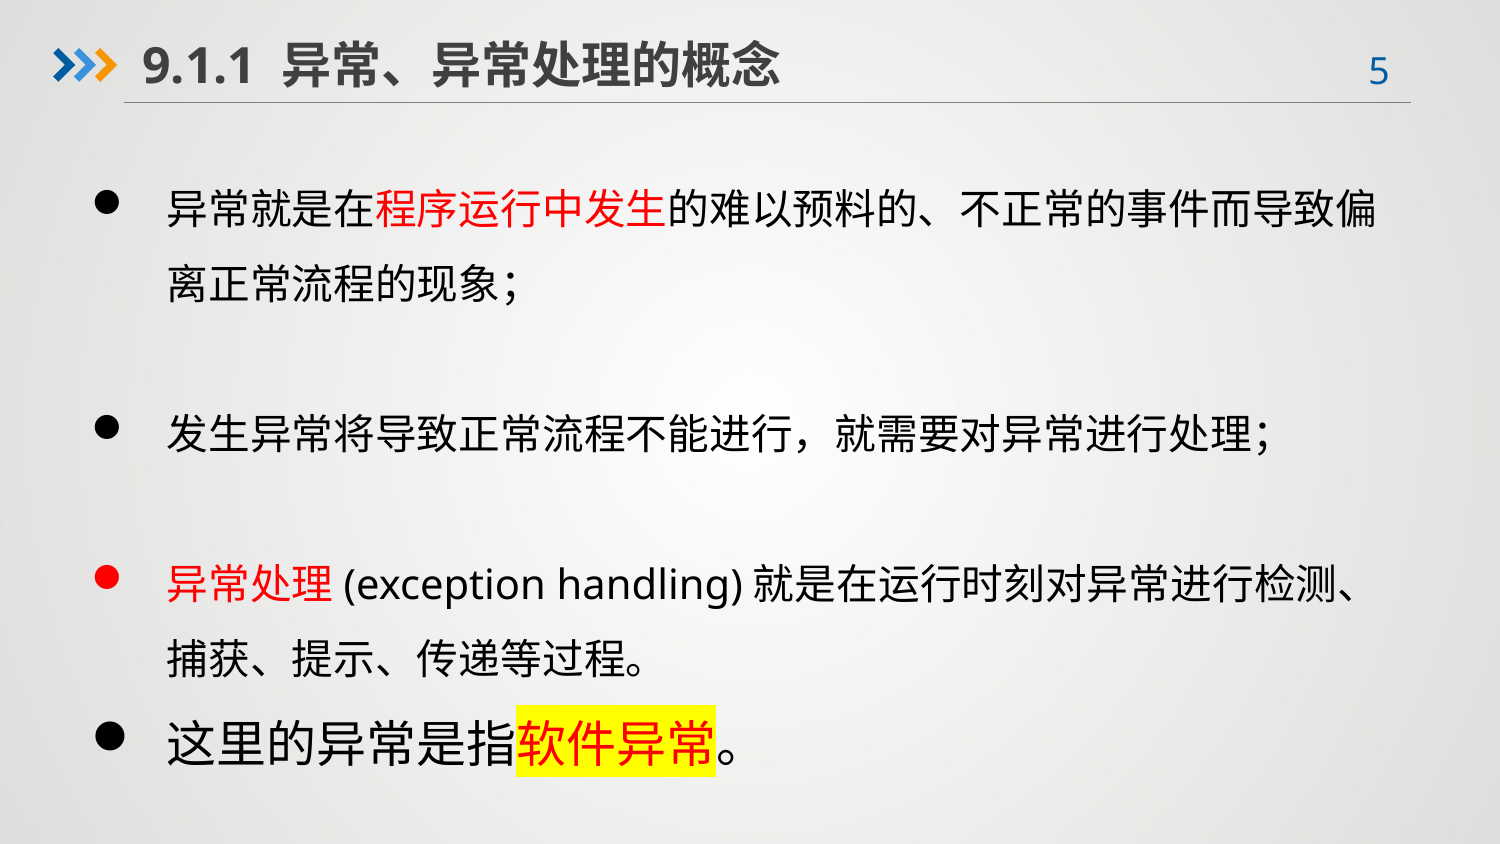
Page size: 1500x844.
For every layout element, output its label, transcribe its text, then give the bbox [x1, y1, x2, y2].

text_box 异常就是在程序运行中发生的难以预料的、不正常的事件而导致偏离正常流程的现象； 发生异常将导致正常流程不能进行，就需要对异常进行处理； 异常处理(exception handling)就是在运行时刻对异常进行检测、捕获、提示、传递等过程。 这里的异常是指软件异常。 [76, 150, 1412, 844]
picture [0, 0, 1500, 844]
text_box 9.1.1 异常、异常处理的概念 [142, 32, 847, 95]
